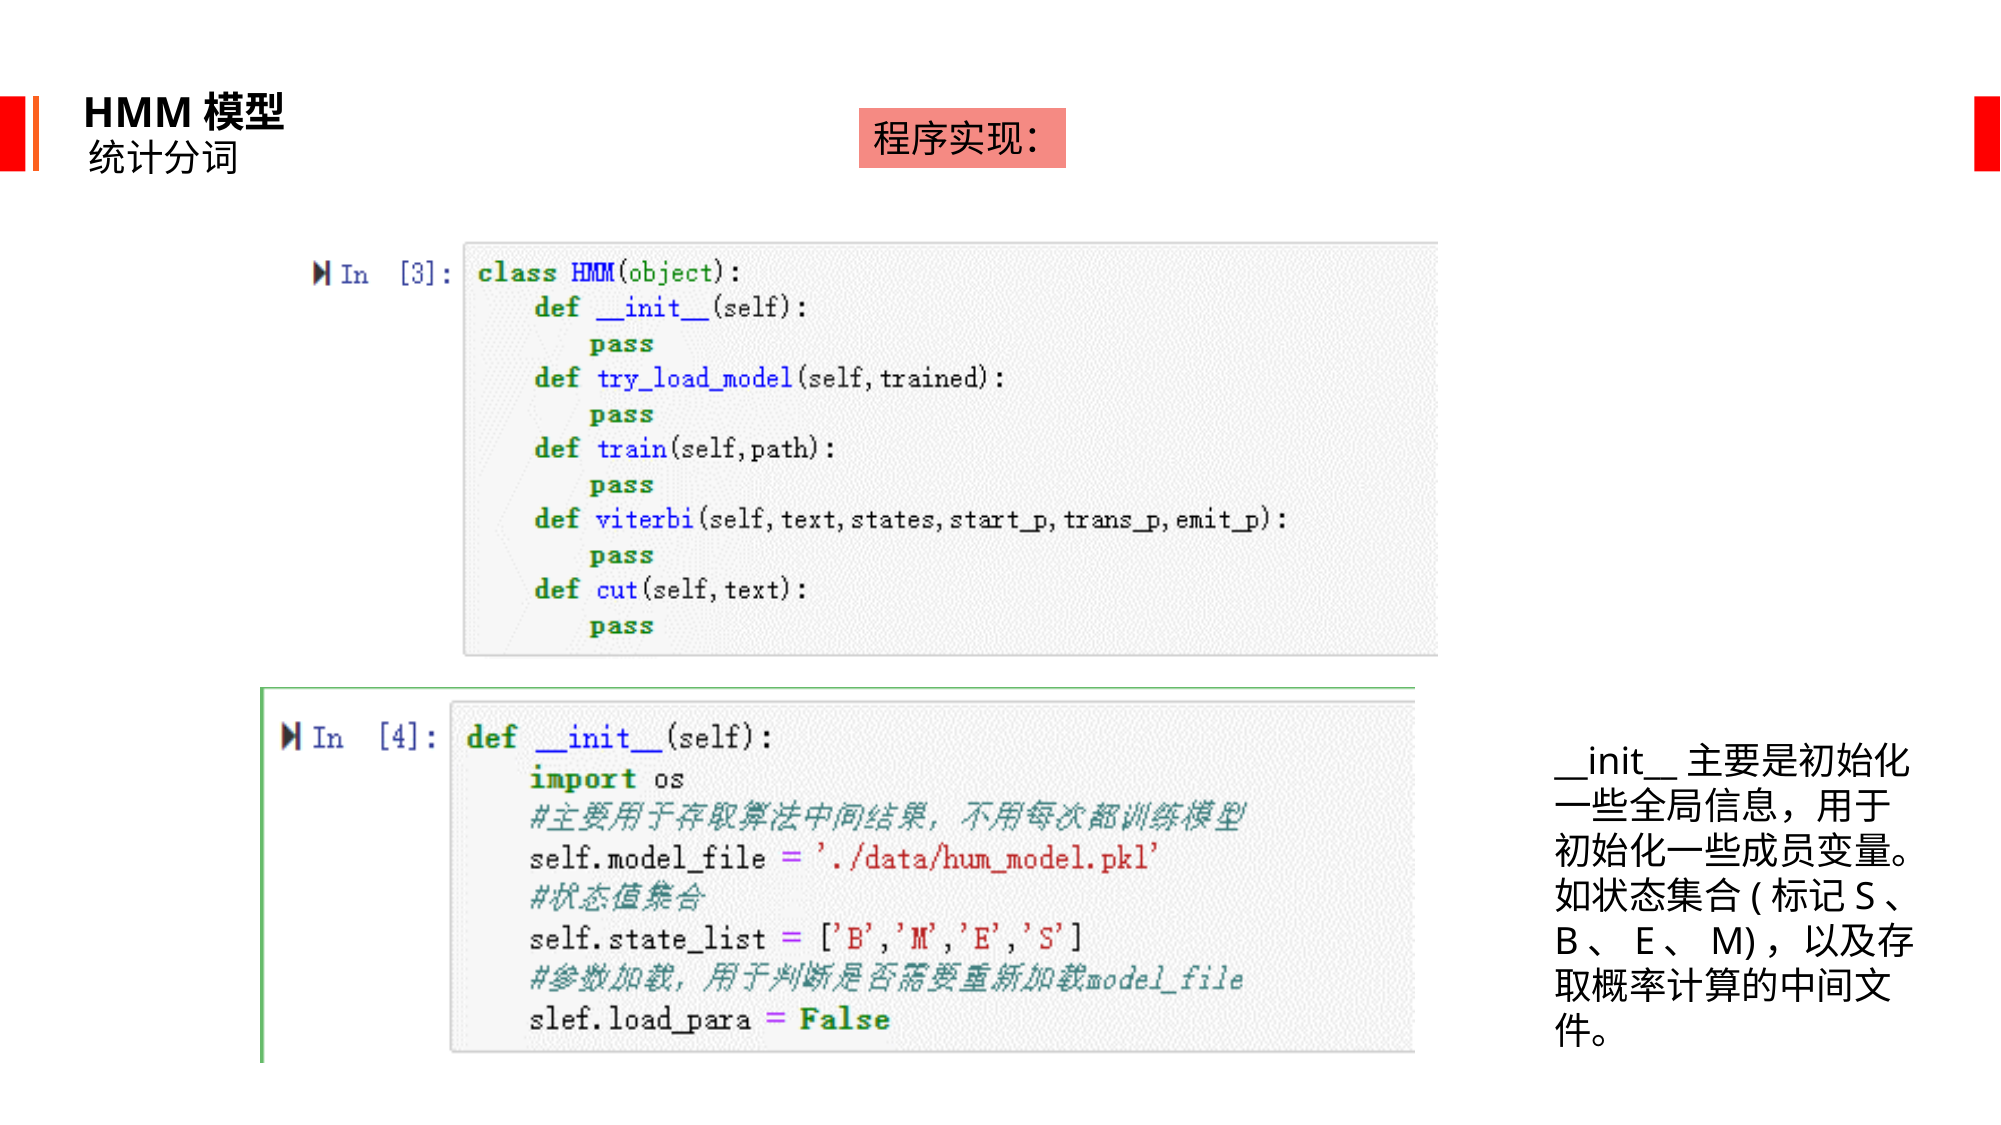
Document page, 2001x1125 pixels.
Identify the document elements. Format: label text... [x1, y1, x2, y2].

picture [260, 687, 1415, 1063]
picture [296, 230, 1438, 659]
text_box __init__主要是初始化一些全局信息，用于初始化一些成员变量。如状态集合(标记S、B、E、M)，以及存取概率计算的中间文件。 [1539, 729, 1940, 1105]
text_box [0, 78, 2000, 188]
